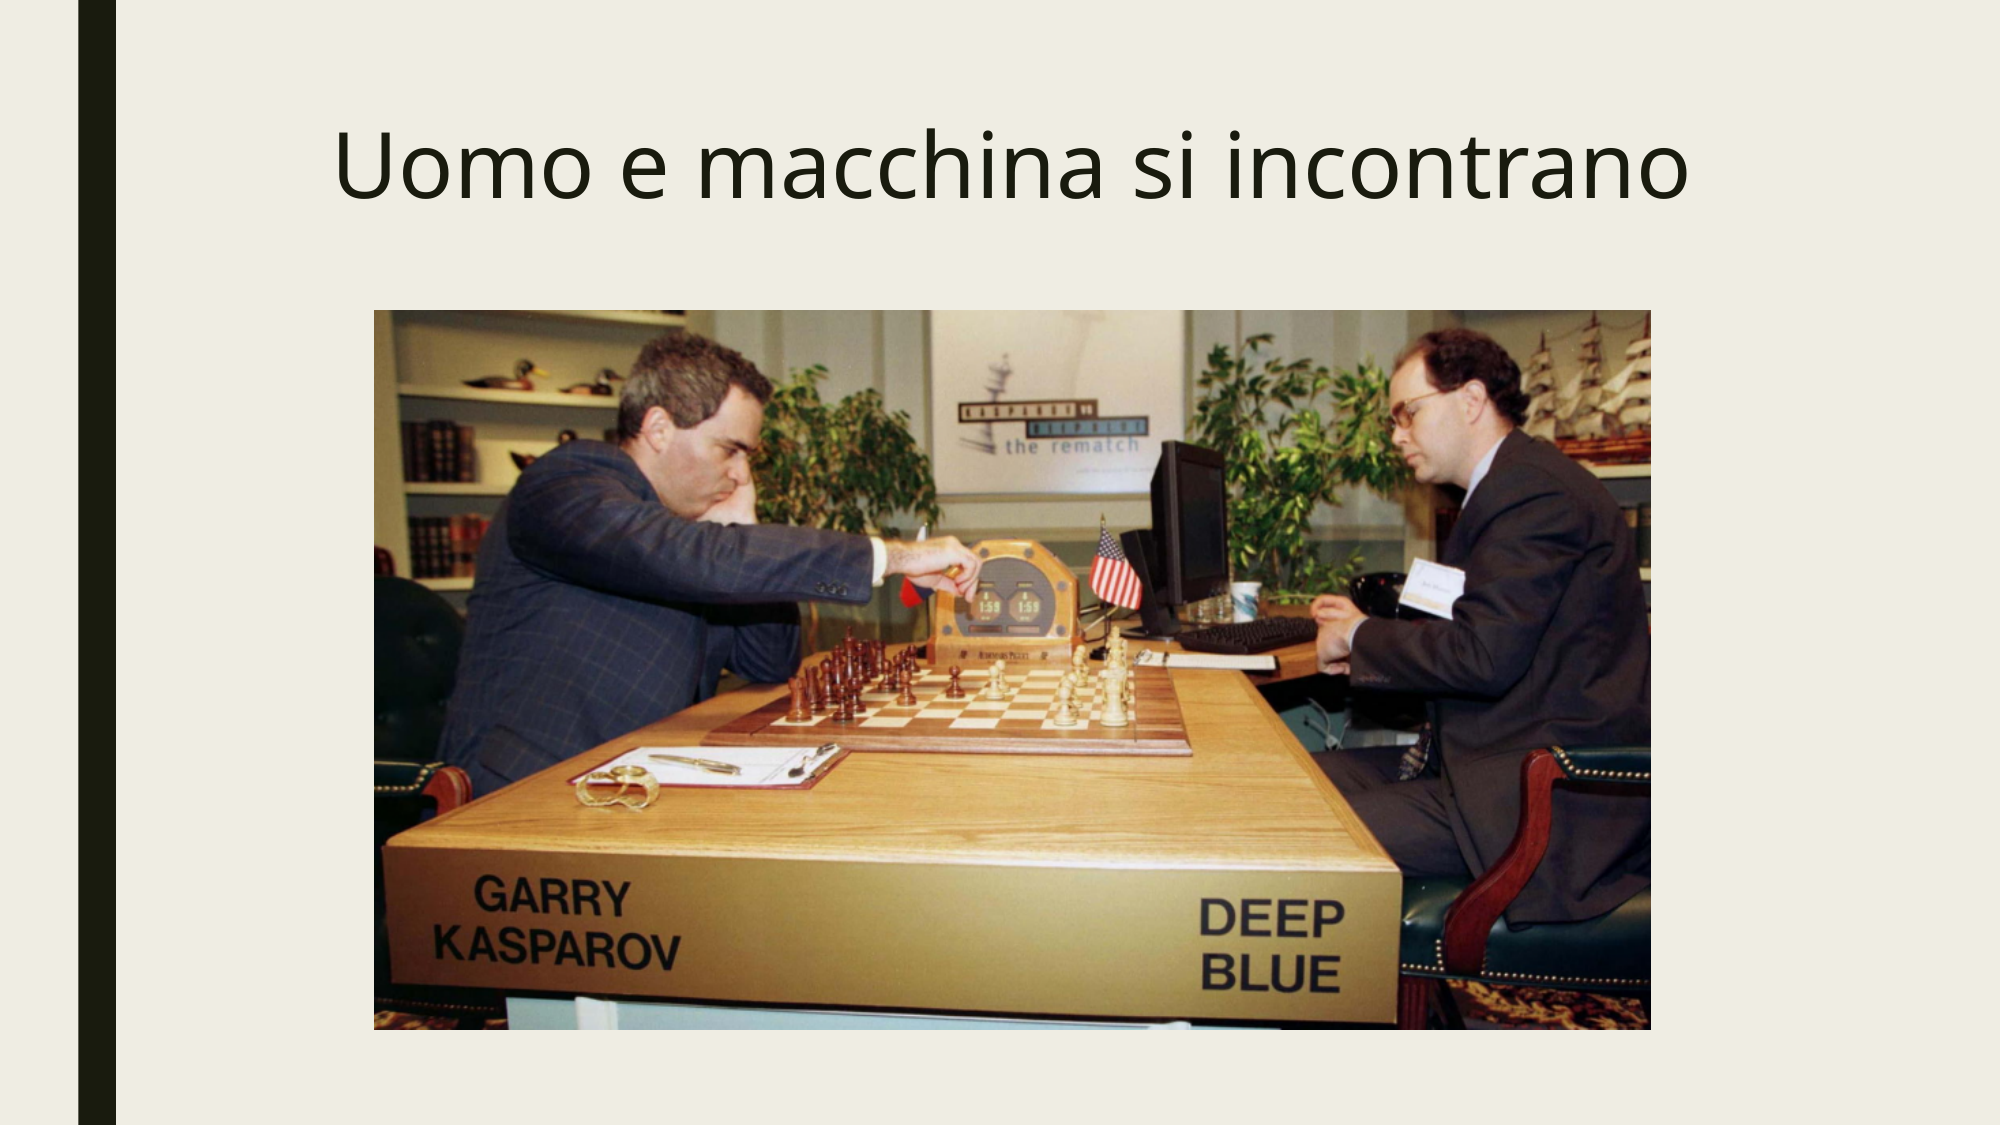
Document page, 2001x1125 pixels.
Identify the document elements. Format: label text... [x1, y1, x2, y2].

picture [374, 310, 1651, 1030]
title Uomo e macchina si incontrano [225, 112, 1800, 357]
